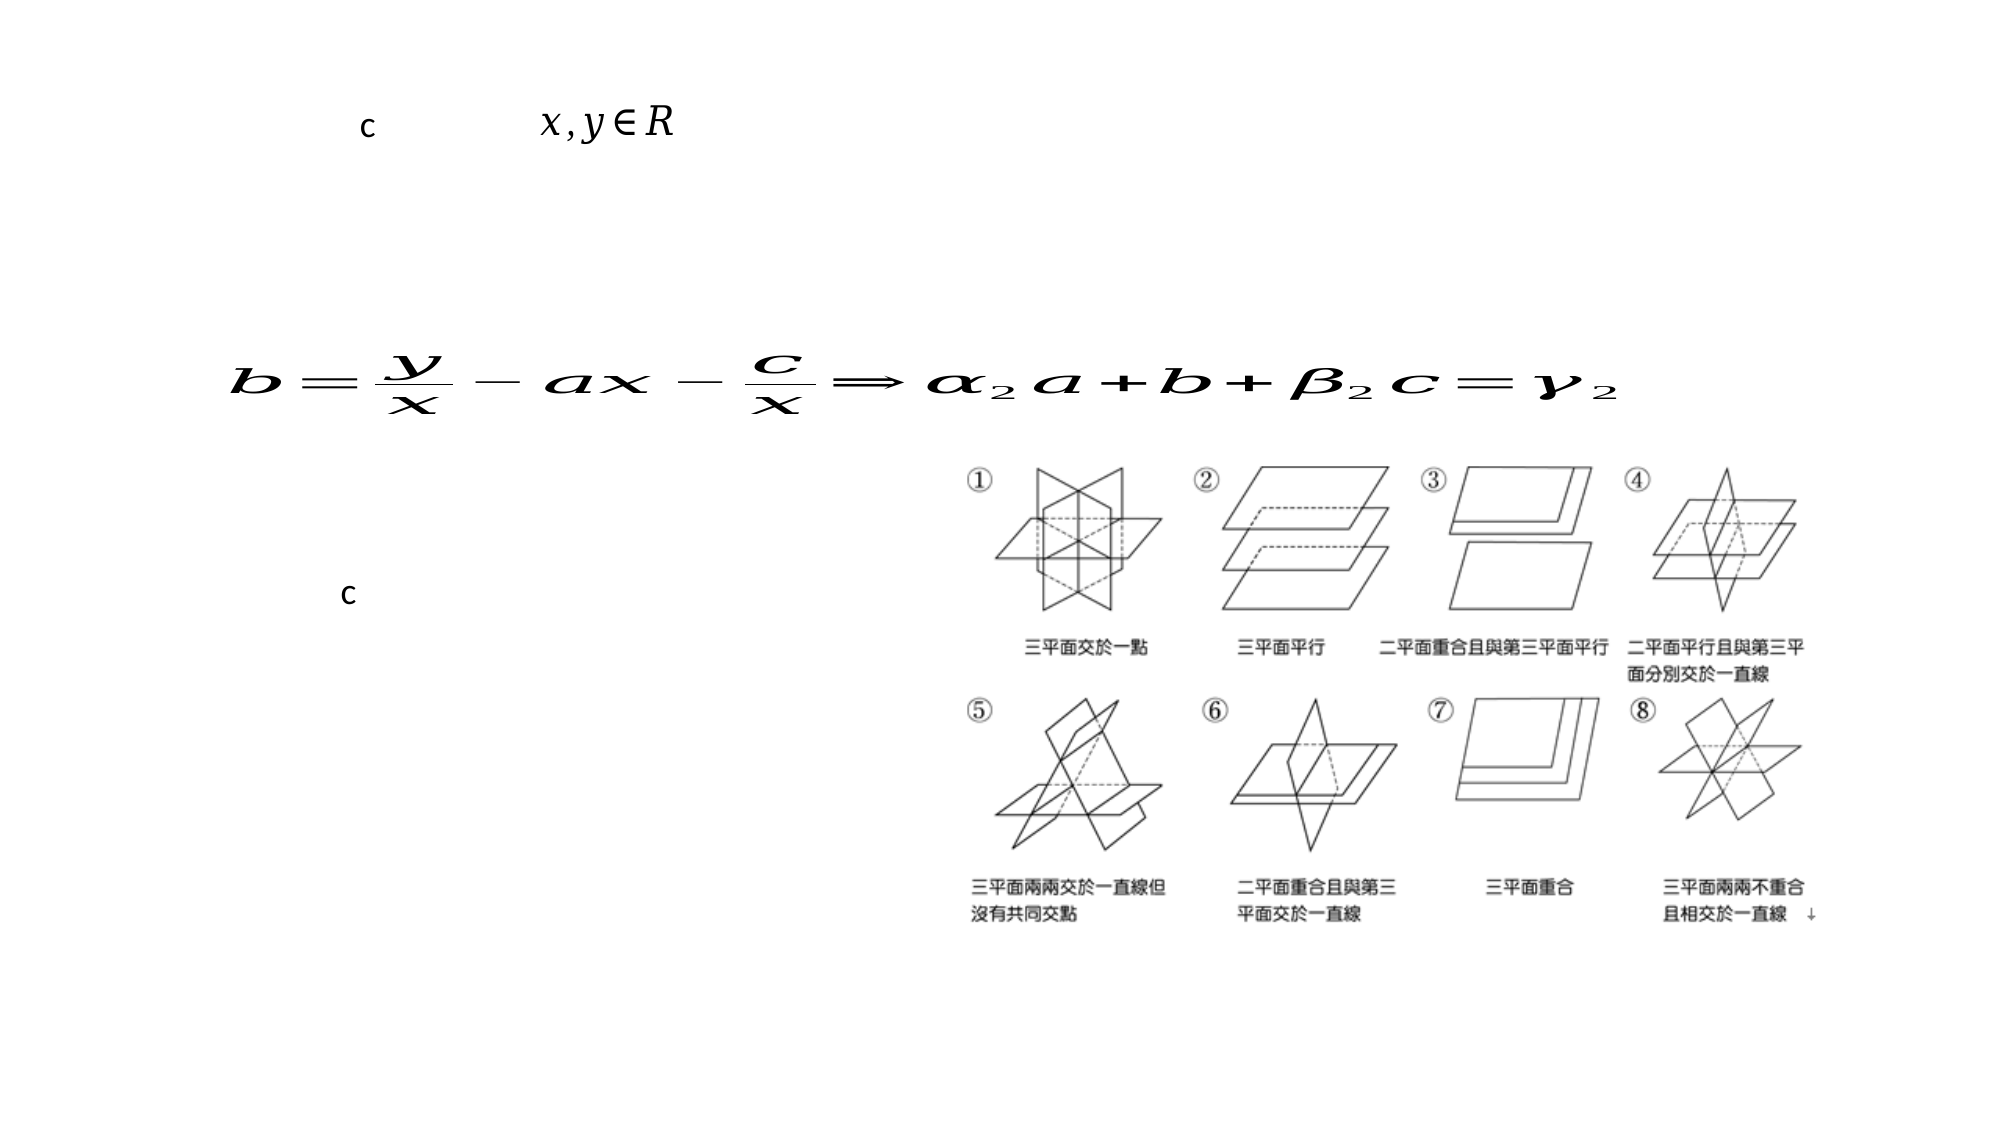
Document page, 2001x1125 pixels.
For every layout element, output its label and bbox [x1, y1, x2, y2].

picture [951, 465, 1825, 930]
